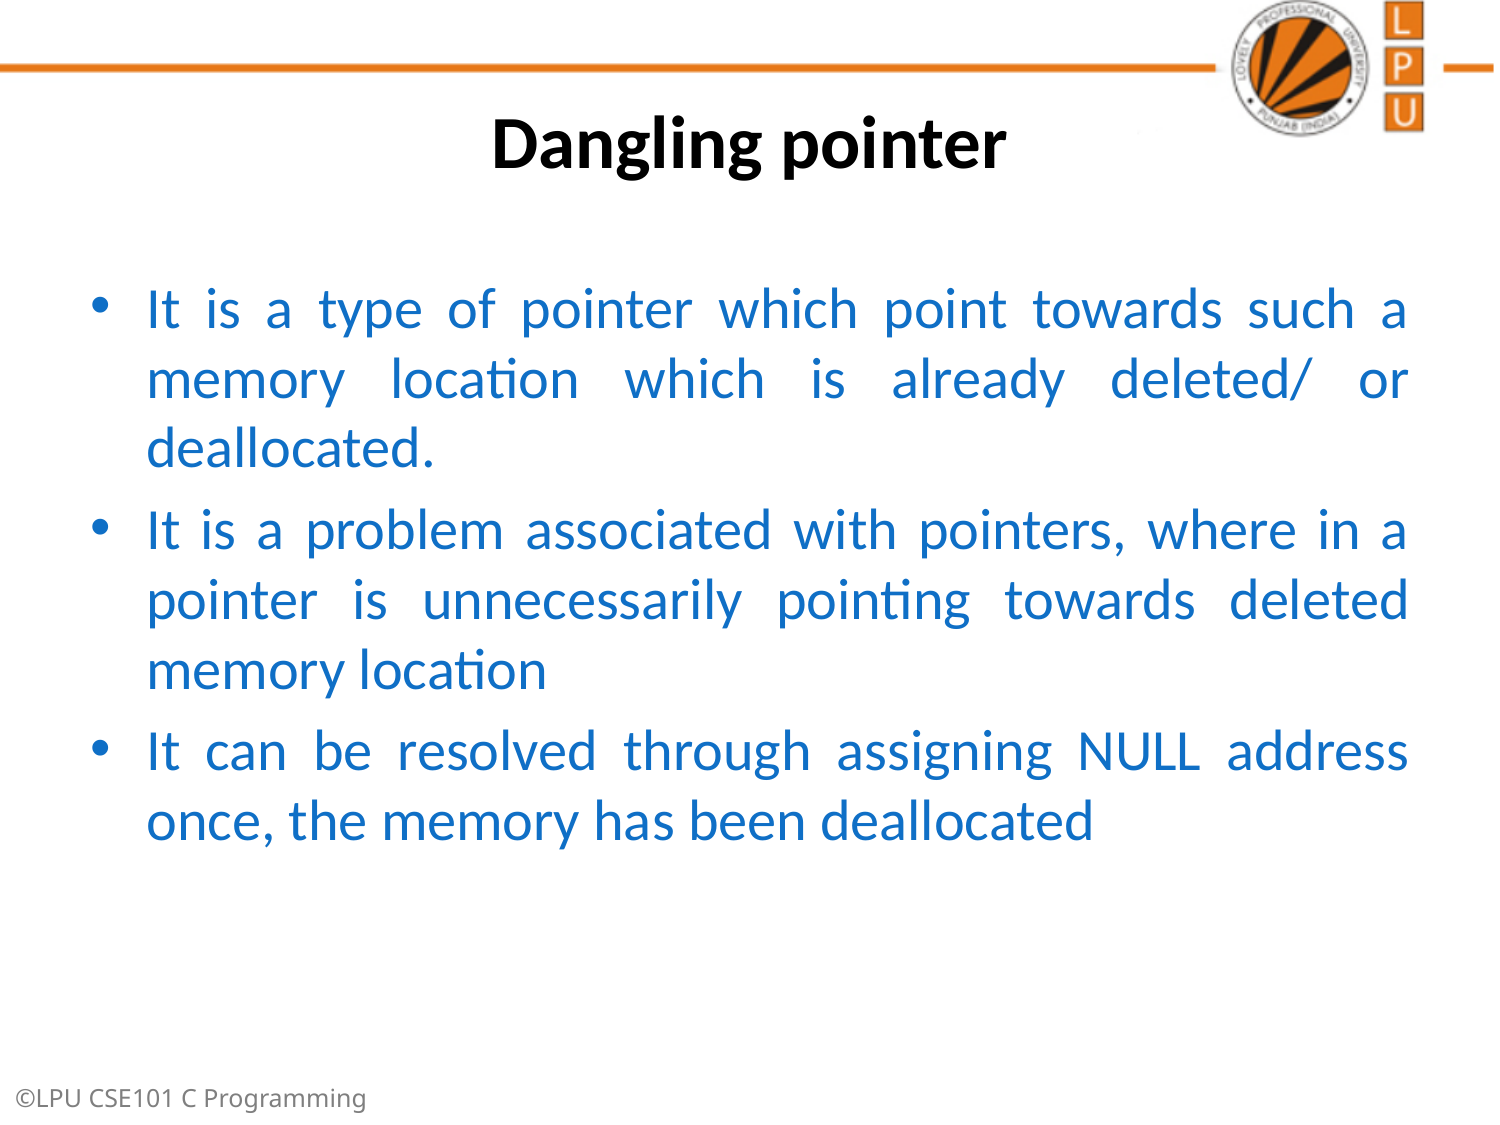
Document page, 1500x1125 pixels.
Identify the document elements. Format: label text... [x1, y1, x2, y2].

picture [0, 0, 1497, 155]
list It is a type of pointer which point towards such a memory location which is already deleted/ or deallocated. It is a problem associated with pointers, where in a pointer is unnecessarily pointing towards deleted memory location It can be resolved through assigning NULL address once, the memory has been deallocated [75, 262, 1425, 1005]
title Dangling pointer [75, 45, 1425, 233]
